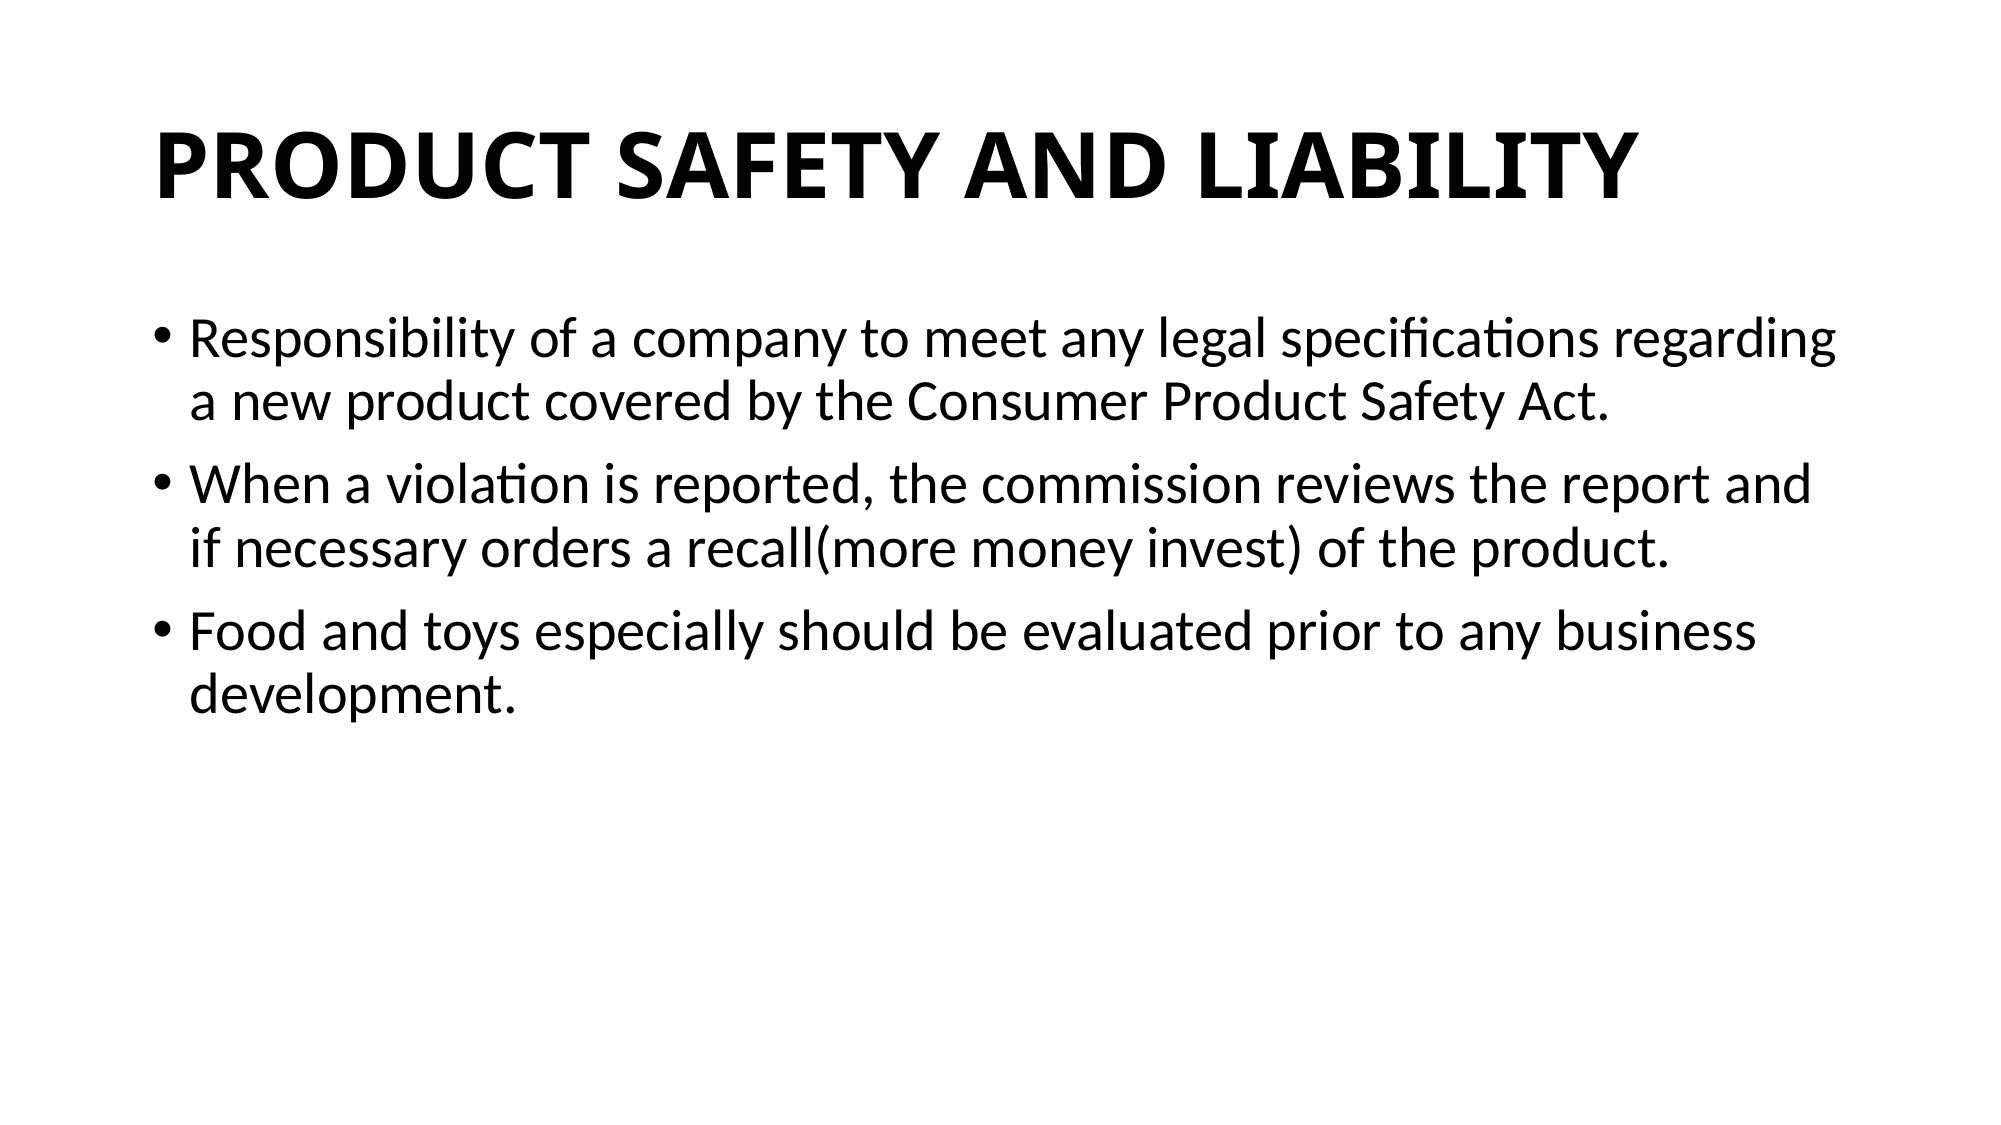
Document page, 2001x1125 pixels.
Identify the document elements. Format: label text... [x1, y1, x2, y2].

title PRODUCT SAFETY AND LIABILITY [137, 59, 1863, 278]
list Responsibility of a company to meet any legal specifications regarding a new product covered by the Consumer Product Safety Act. When a violation is reported, the commission reviews the report and if necessary orders a recall(more money invest) of the product. Food and toys especially should be evaluated prior to any business development. [137, 299, 1863, 1014]
